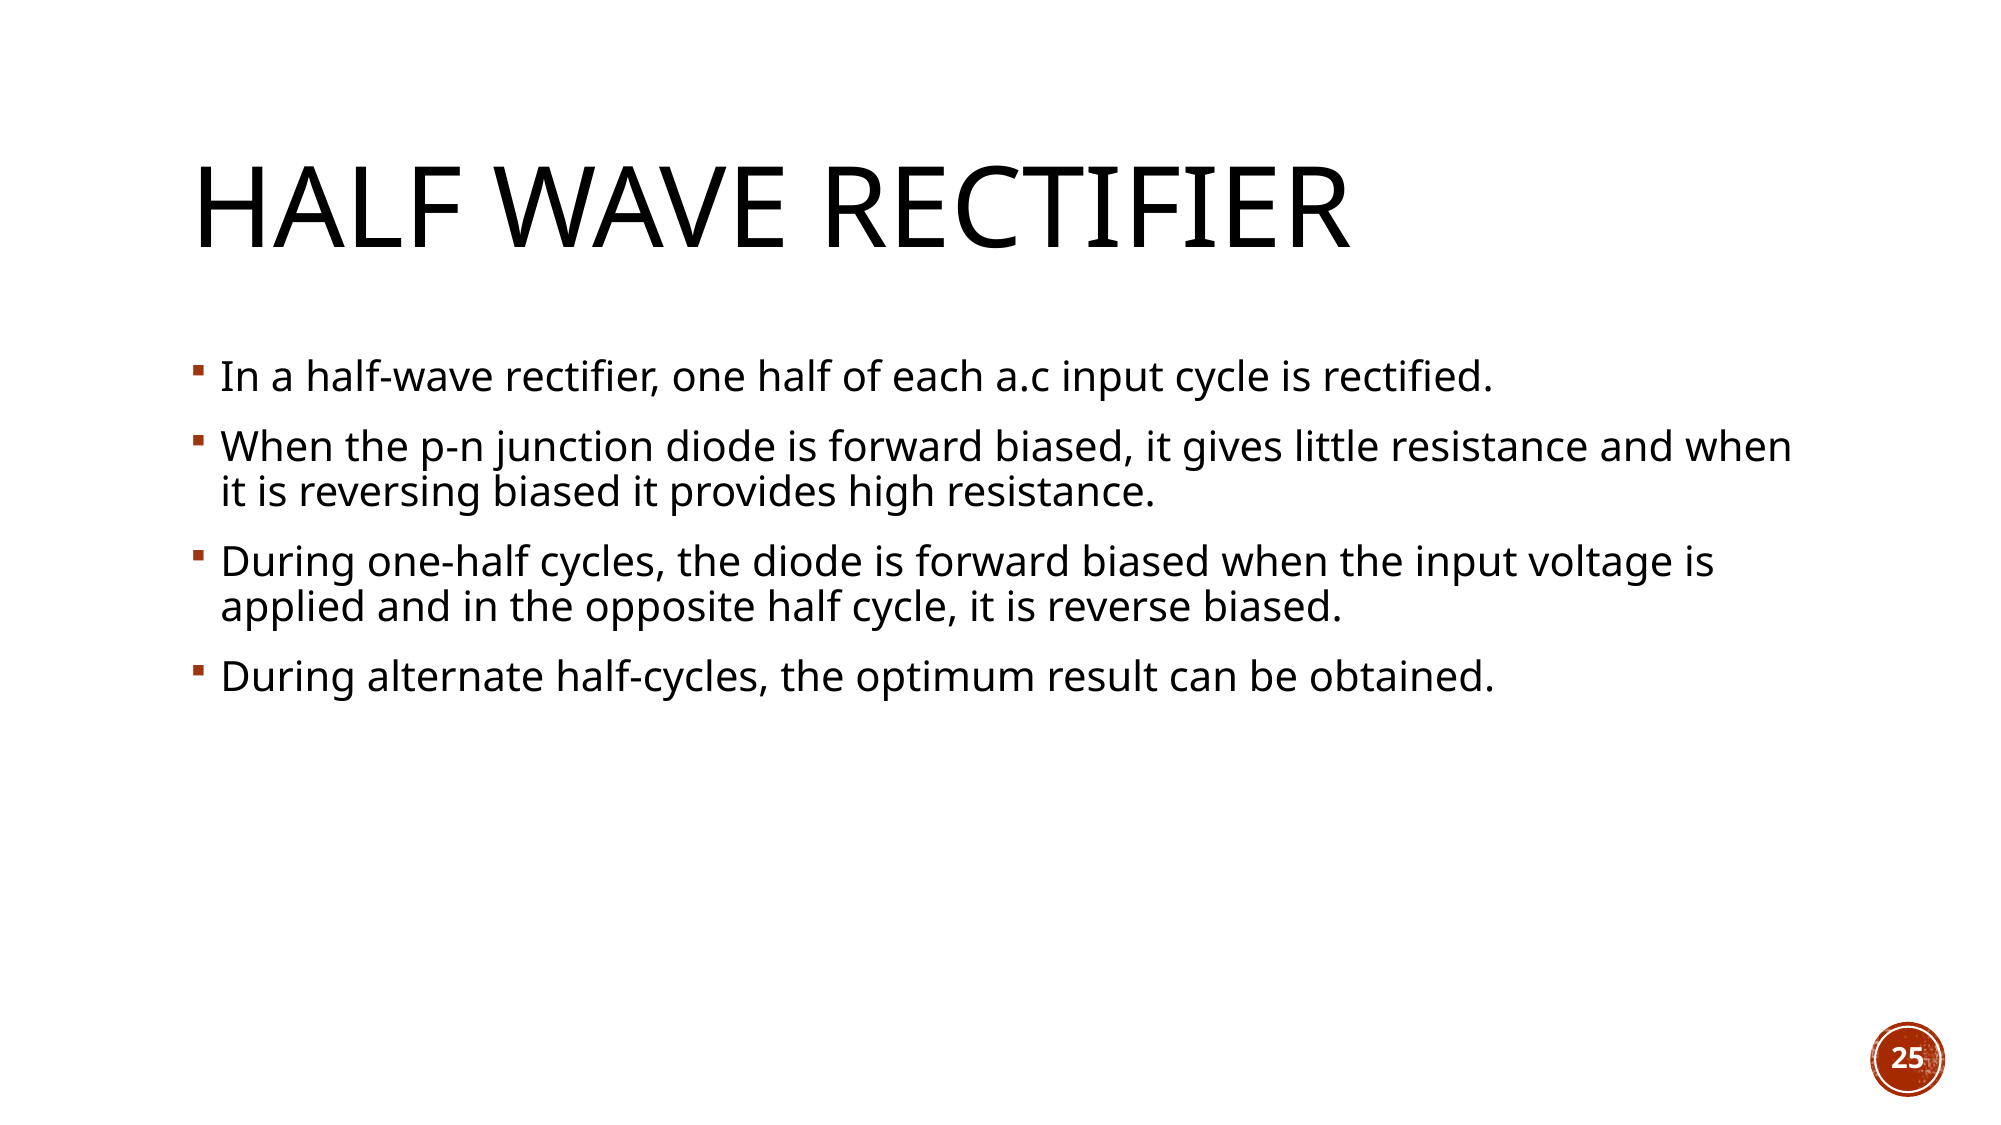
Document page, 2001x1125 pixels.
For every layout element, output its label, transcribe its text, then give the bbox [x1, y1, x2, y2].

list In a half-wave rectifier, one half of each a.c input cycle is rectified. When the p-n junction diode is forward biased, it gives little resistance and when it is reversing biased it provides high resistance. During one-half cycles, the diode is forward biased when the input voltage is applied and in the opposite half cycle, it is reverse biased. During alternate half-cycles, the optimum result can be obtained. [175, 348, 1826, 1013]
title Half Wave Rectifier [175, 79, 1826, 344]
slide_number 25 [1855, 1028, 1961, 1089]
